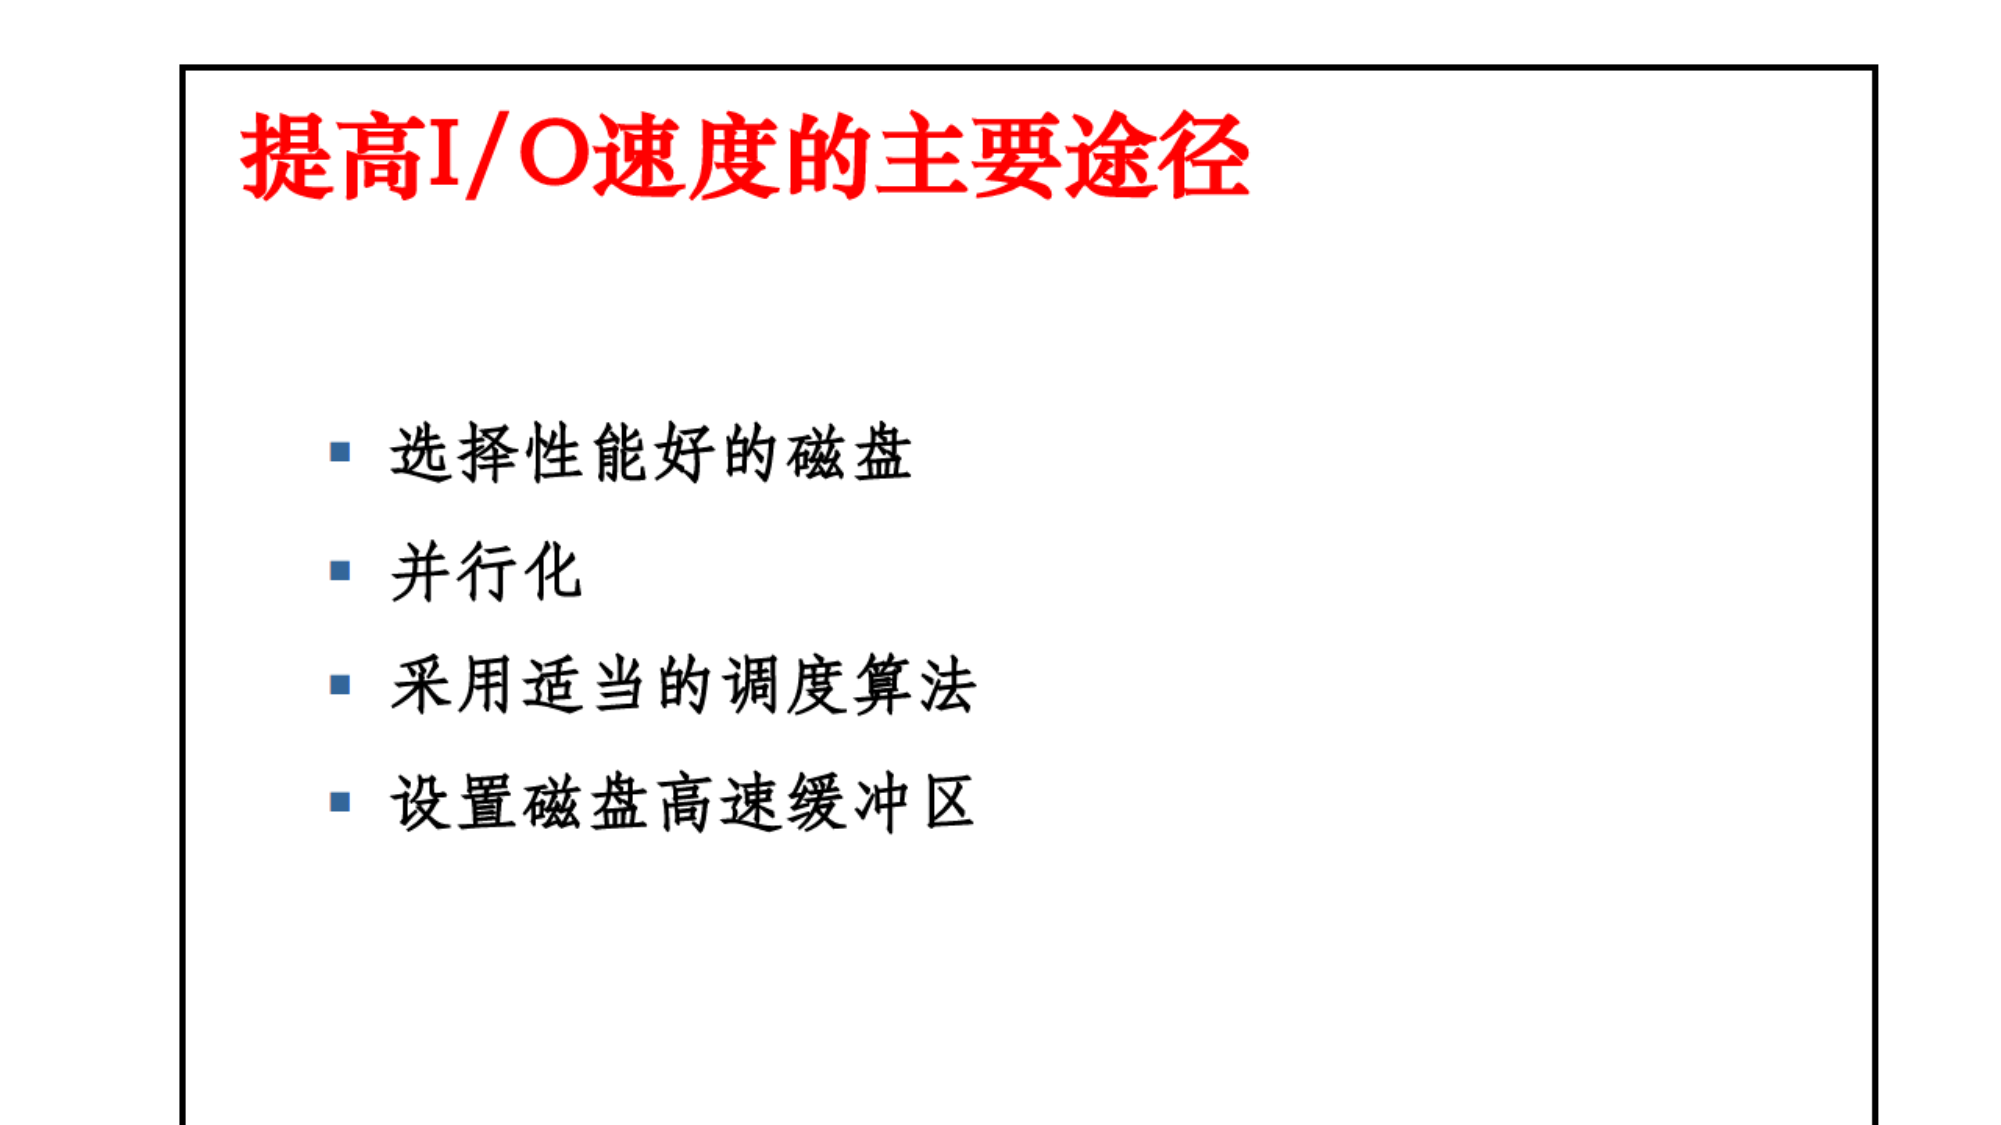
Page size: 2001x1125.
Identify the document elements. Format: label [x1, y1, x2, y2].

picture [149, 49, 1963, 1125]
